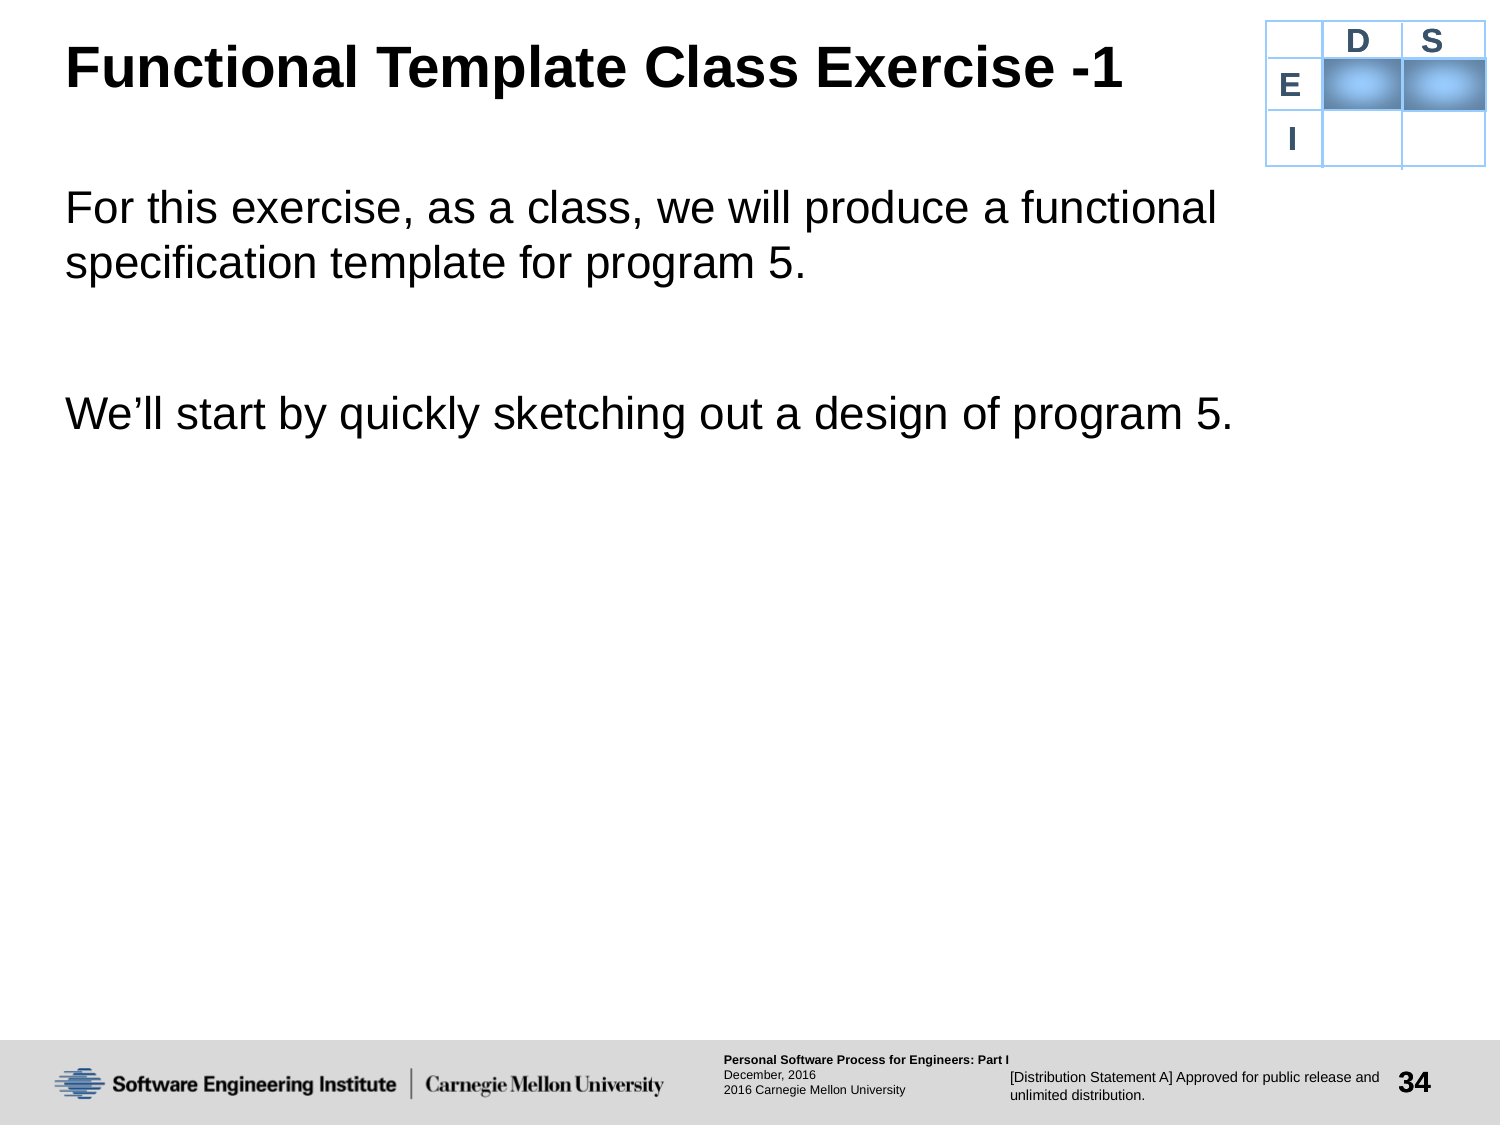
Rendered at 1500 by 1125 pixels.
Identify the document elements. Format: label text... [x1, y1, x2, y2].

title Functional Template Class Exercise -1 [65, 37, 1264, 148]
picture [46, 1061, 673, 1104]
picture [1264, 12, 1491, 174]
list For this exercise, as a class, we will produce a functional specification template for program 5. We’ll start by quickly sketching out a design of program 5. [65, 177, 1431, 1000]
